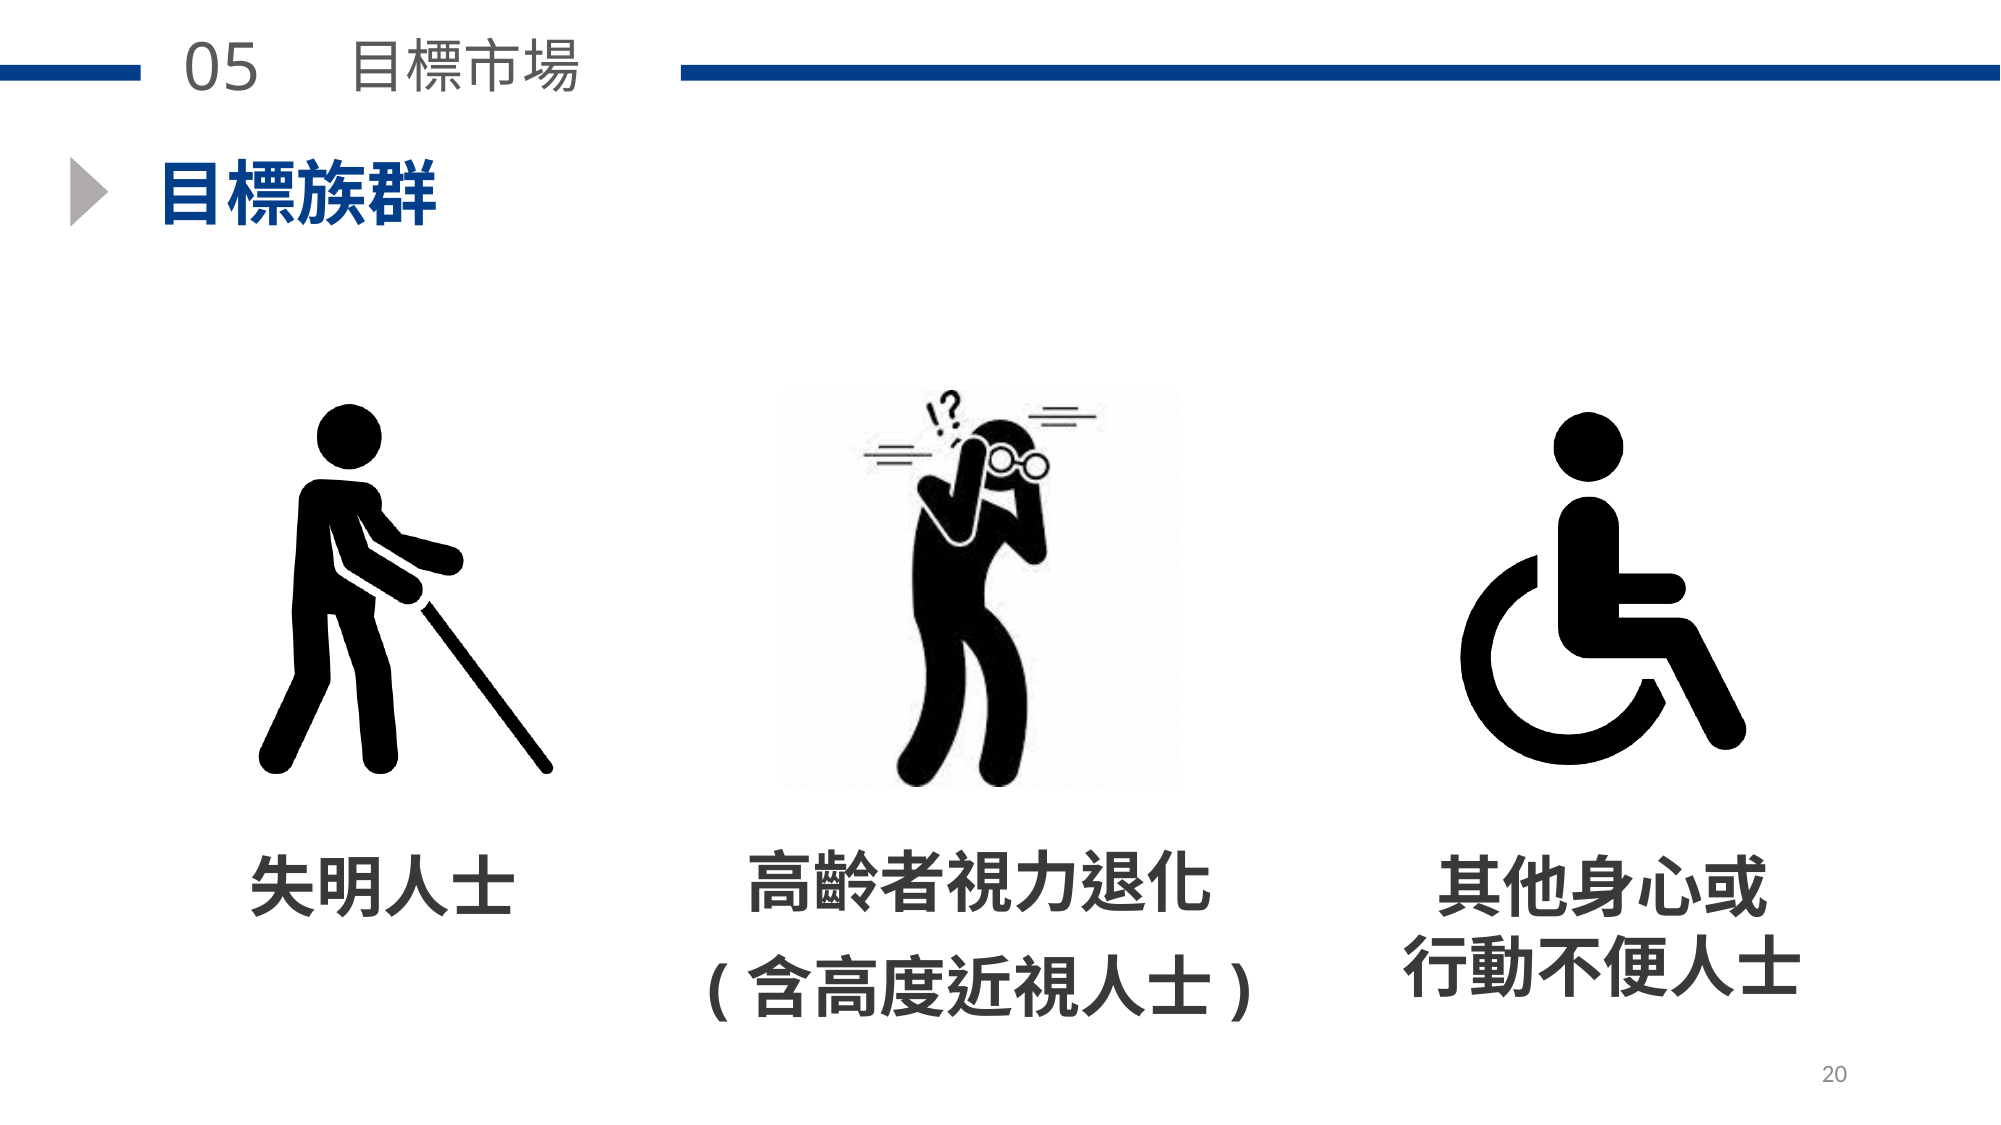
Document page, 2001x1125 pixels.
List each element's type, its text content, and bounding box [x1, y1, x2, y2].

picture [1426, 412, 1780, 765]
slide_number 20 [1412, 1042, 1863, 1103]
text_box 目標族群 [140, 141, 637, 241]
picture [782, 390, 1179, 787]
text_box 其他身心或 行動不便人士 [1370, 837, 1836, 1013]
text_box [162, 16, 735, 113]
text_box [0, 64, 142, 82]
text_box [735, 64, 2000, 82]
picture [220, 404, 591, 774]
text_box [70, 156, 109, 227]
text_box 高齡者視力退化 (含高度近視人士) [677, 832, 1283, 1033]
text_box 失明人士 [235, 837, 590, 933]
